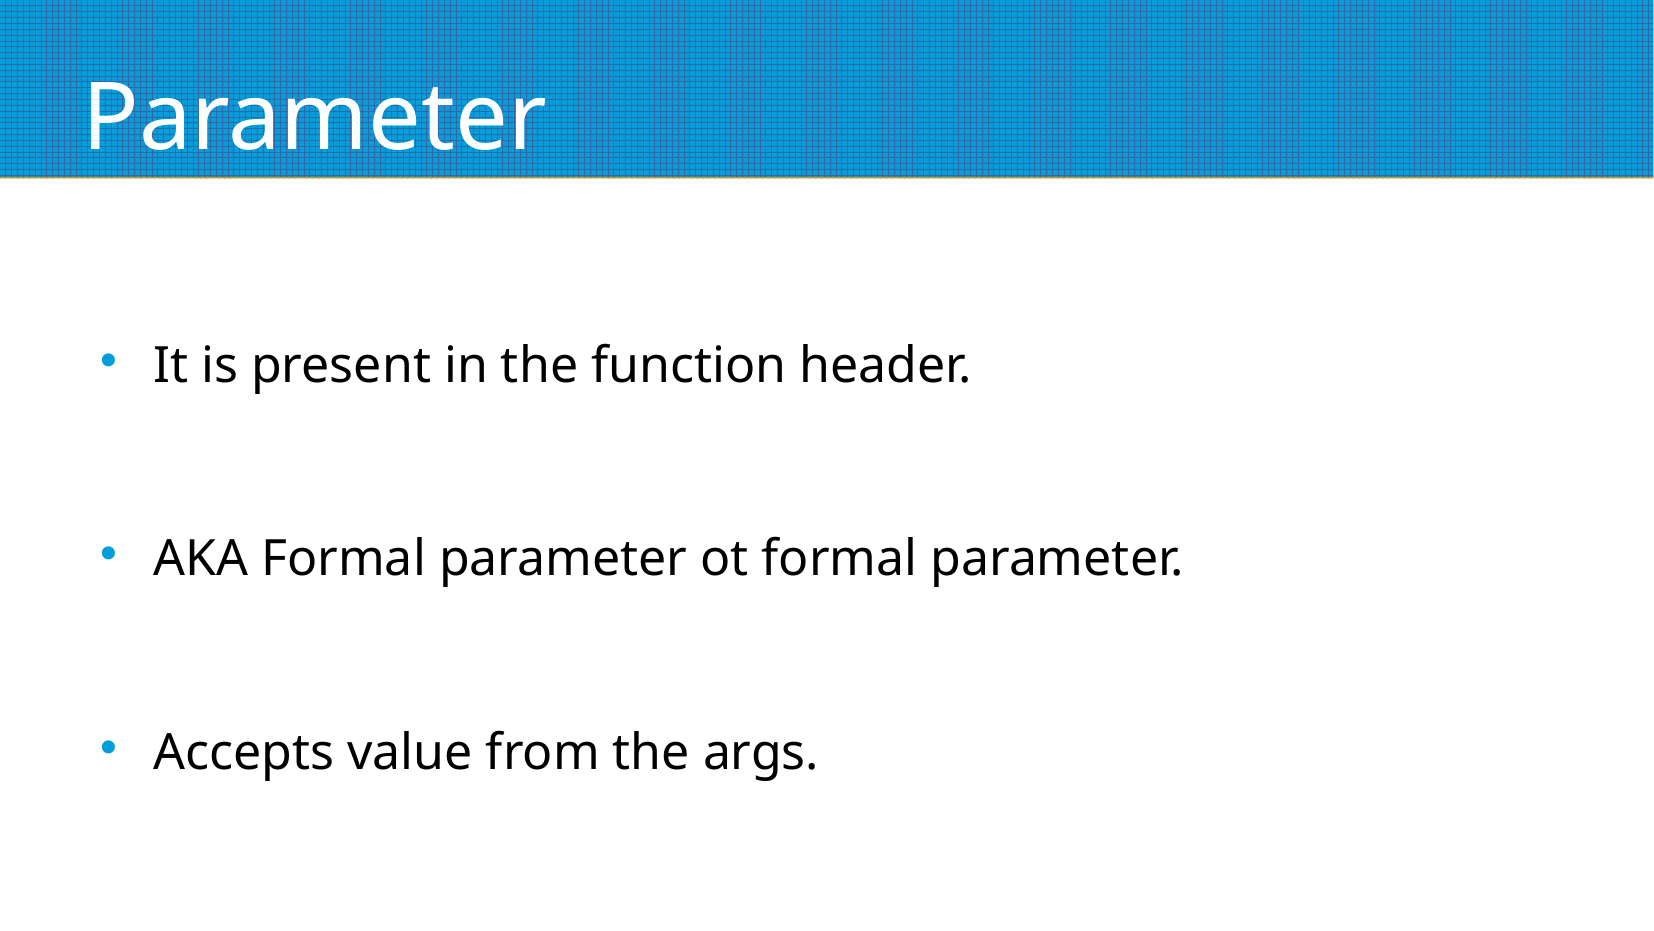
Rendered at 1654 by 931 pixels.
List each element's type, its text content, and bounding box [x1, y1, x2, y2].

title Parameter [82, 14, 1571, 171]
list It is present in the function header. AKA Formal parameter ot formal parameter. Accepts value from the args. [82, 236, 1563, 810]
